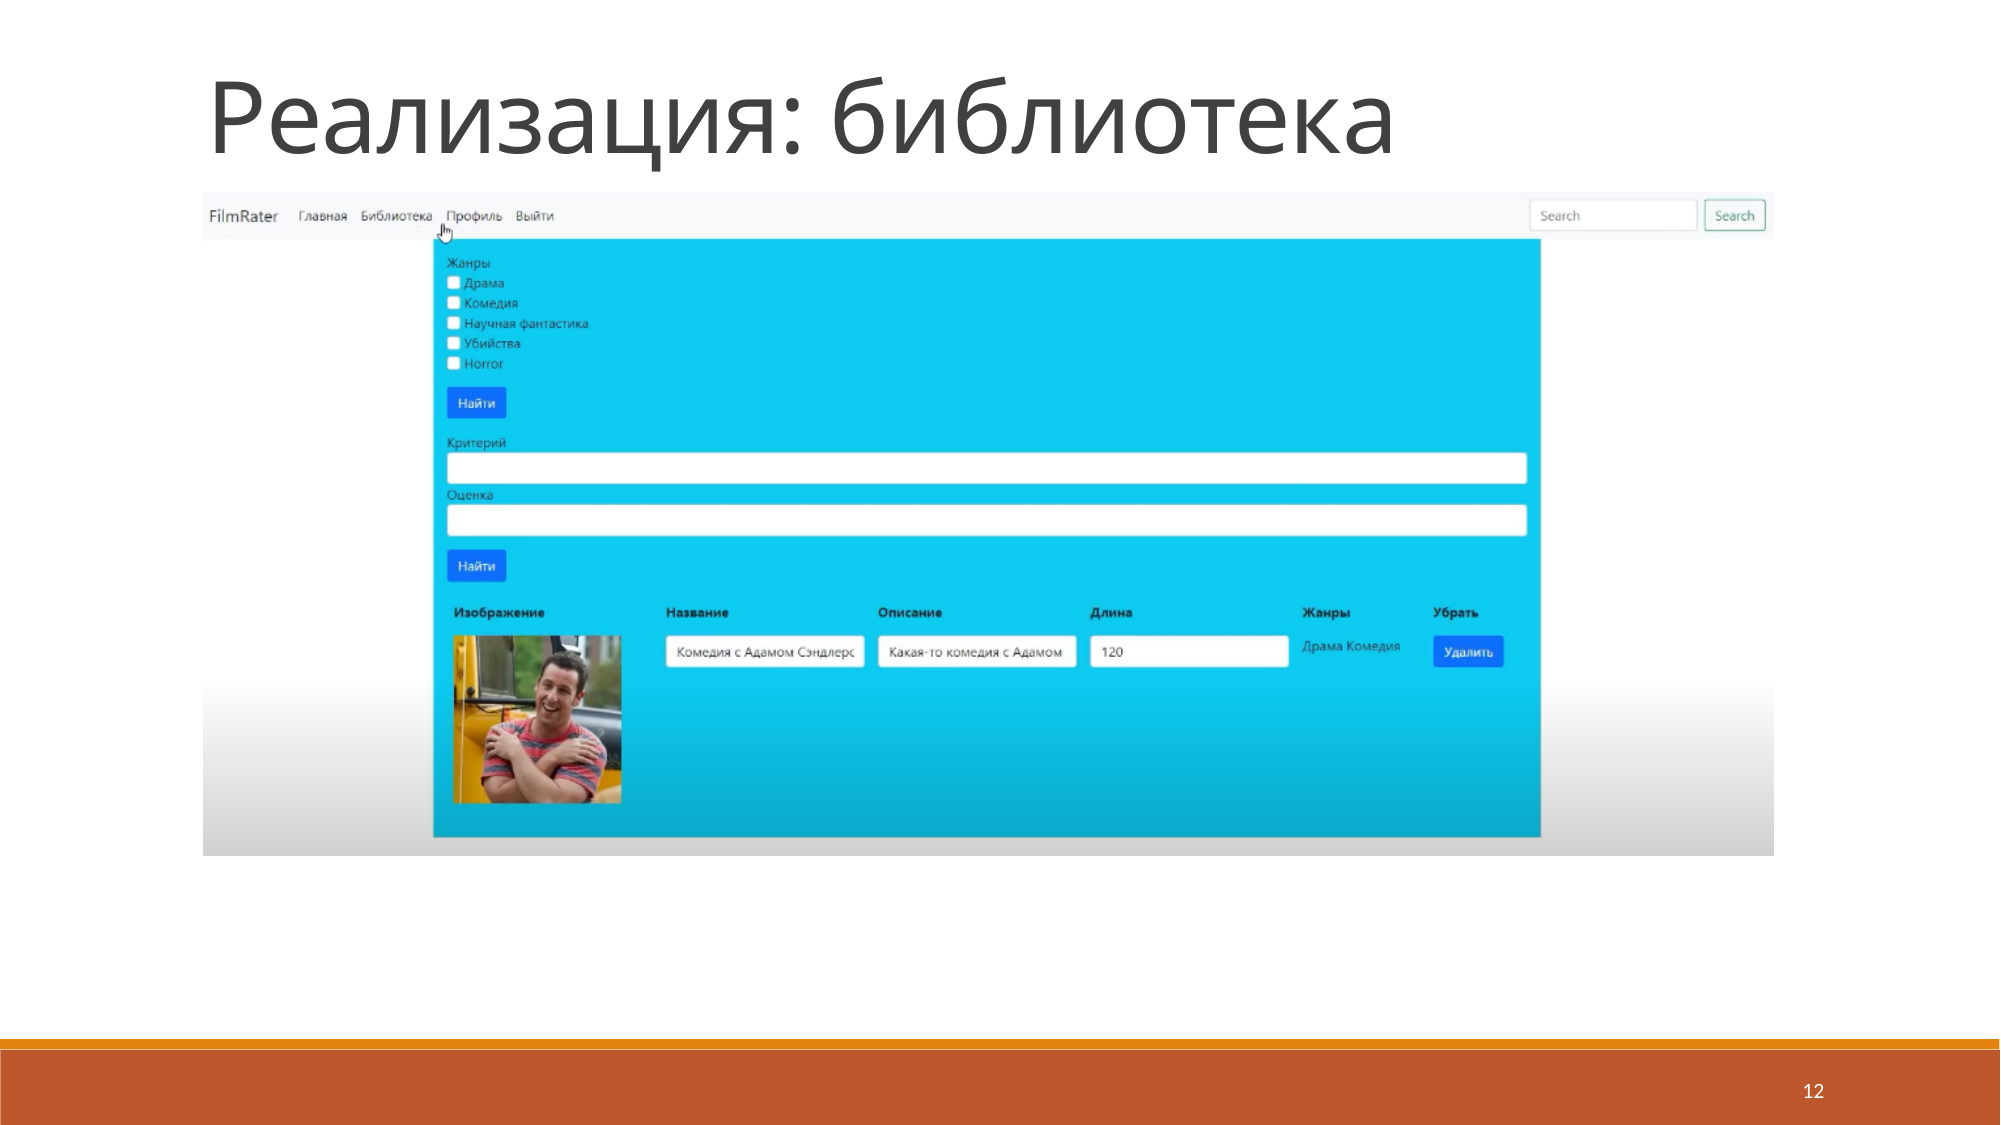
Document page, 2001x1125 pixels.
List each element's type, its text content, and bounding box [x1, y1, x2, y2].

title Реализация: библиотека [191, 31, 1742, 182]
slide_number 12 [1624, 1059, 1840, 1120]
picture [202, 191, 1775, 856]
